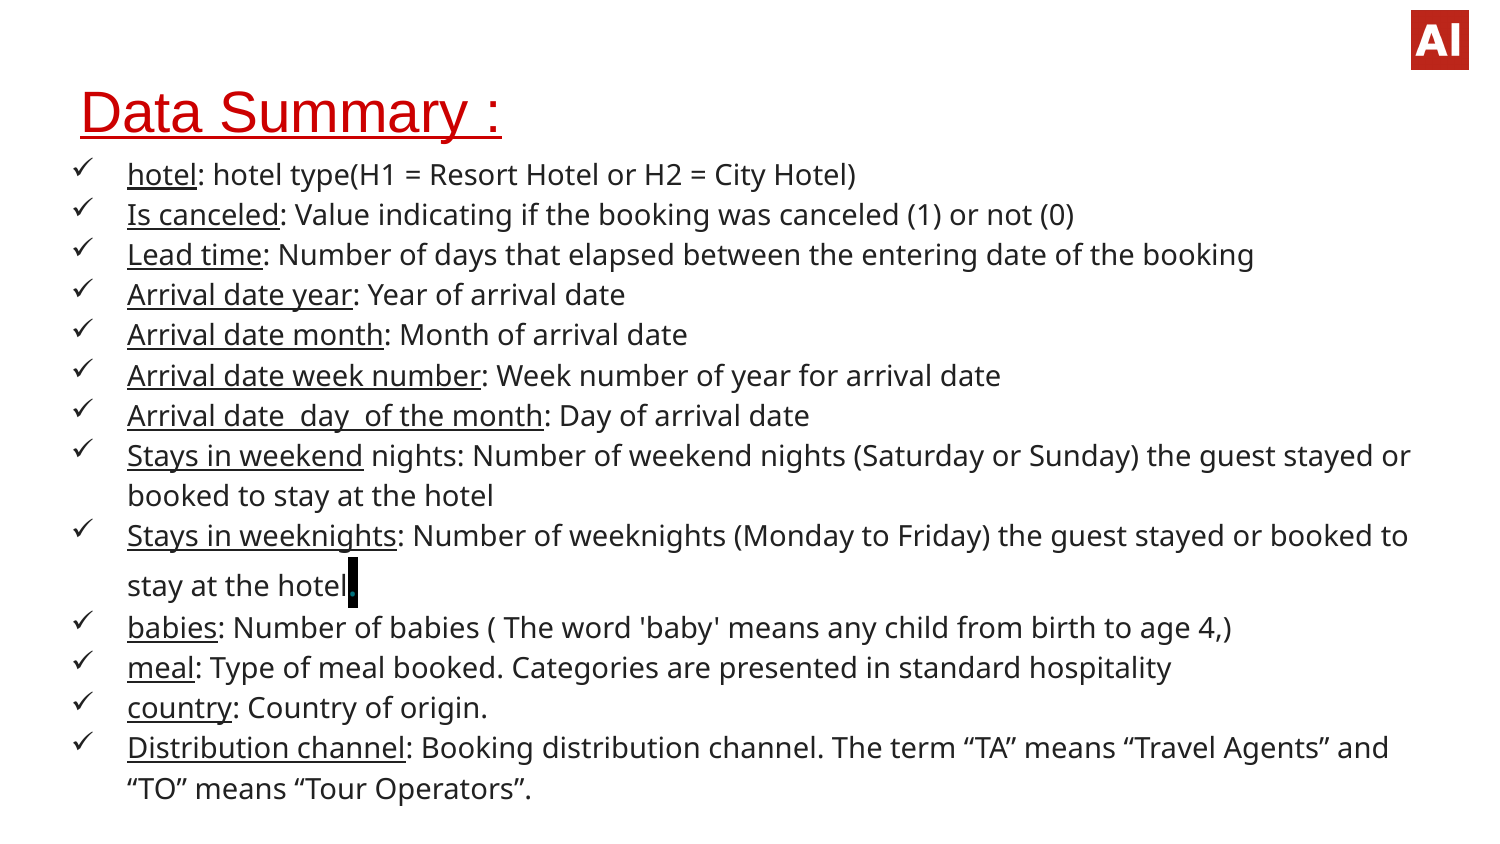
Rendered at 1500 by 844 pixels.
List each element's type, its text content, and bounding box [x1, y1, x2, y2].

list hotel: hotel type(H1 = Resort Hotel or H2 = City Hotel) Is canceled: Value indicating if the booking was canceled (1) or not (0) Lead time: Number of days that elapsed between the entering date of the booking Arrival date year: Year of arrival date Arrival date month: Month of arrival date Arrival date week number: Week number of year for arrival date Arrival date day of the month: Day of arrival date Stays in weekend nights: Number of weekend nights (Saturday or Sunday) the guest stayed or booked to stay at the hotel Stays in weeknights: Number of weeknights (Monday to Friday) the guest stayed or booked to stay at the hotel. babies: Number of babies ( The word 'baby' means any child from birth to age 4,) meal: Type of meal booked. Categories are presented in standard hospitality country: Country of origin. Distribution channel: Booking distribution channel. The term “TA” means “Travel Agents” and “TO” means “Tour Operators”. [37, 135, 1435, 844]
title Data Summary : [65, 59, 1463, 154]
picture [1411, 10, 1469, 70]
